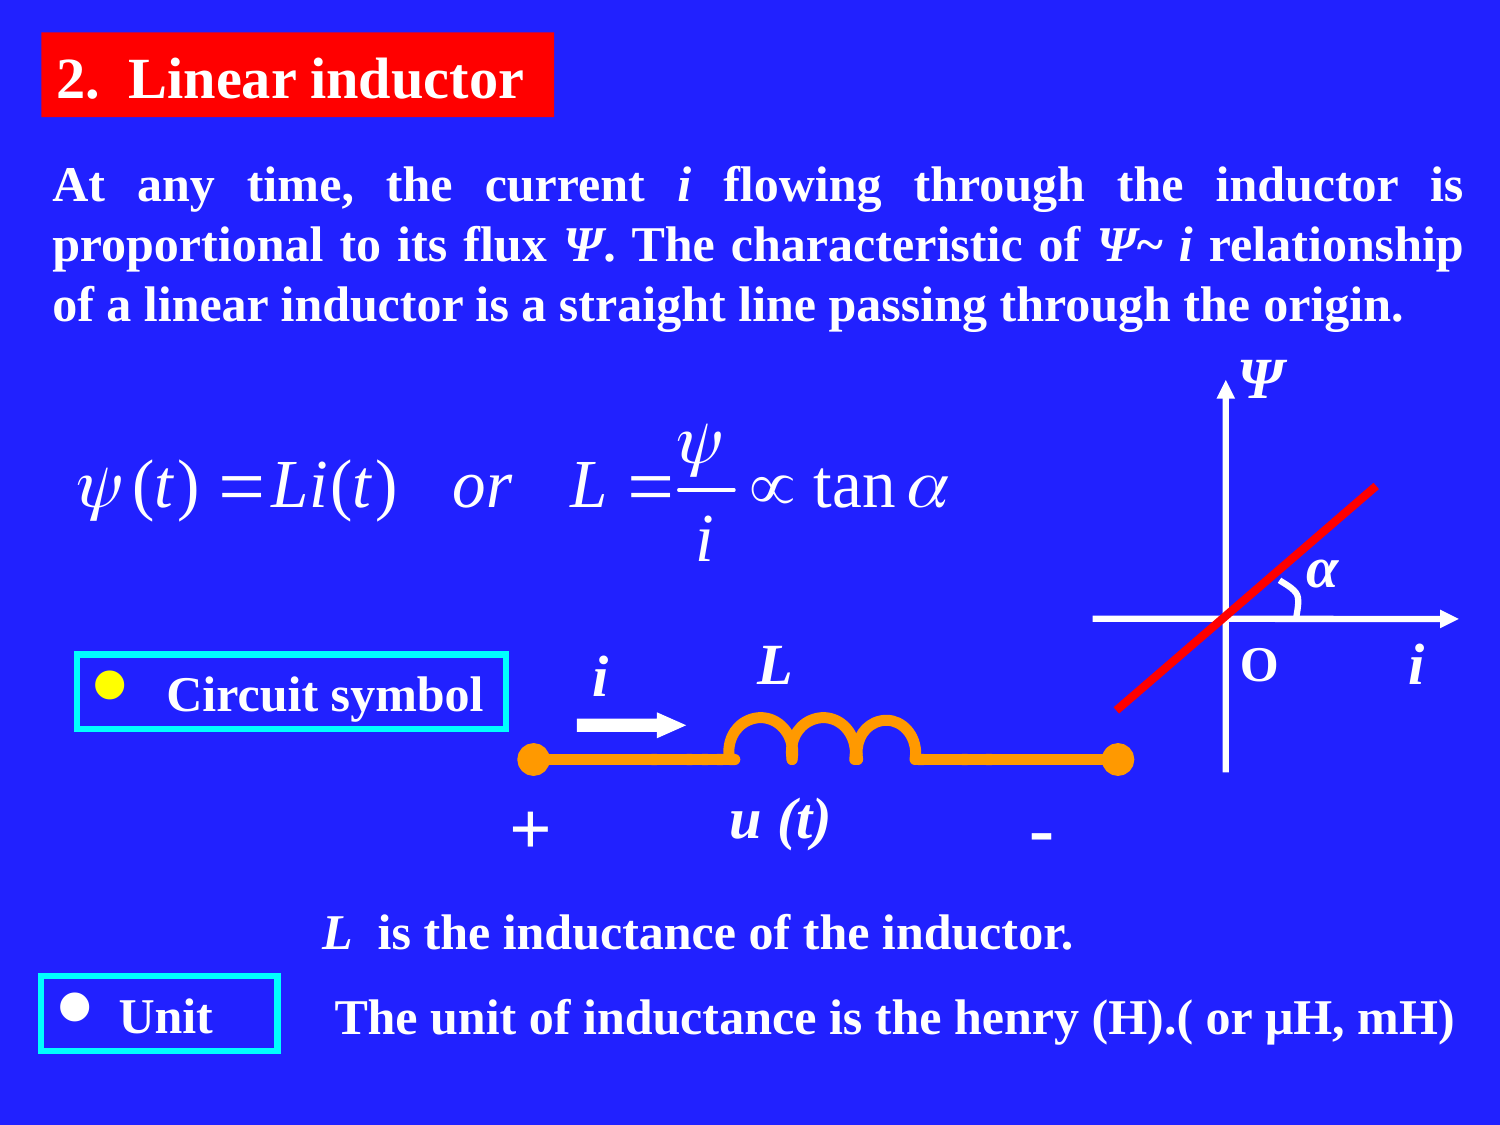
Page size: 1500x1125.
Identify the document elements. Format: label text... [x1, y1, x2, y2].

text_box 2. Linear inductor [41, 32, 555, 118]
text_box At any time, the current i flowing through the inductor is proportional to its flux Ψ. The characteristic of Ψ~ i relationship of a linear inductor is a straight line passing through the origin. [37, 143, 1479, 339]
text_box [1092, 332, 1459, 773]
text_box L is the inductance of the inductor. The unit of inductance is the henry (H).( or μH, mH) [307, 892, 1479, 1053]
text_box Unit [41, 976, 278, 1051]
text_box Circuit symbol [76, 654, 489, 730]
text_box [494, 618, 1145, 878]
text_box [72, 398, 966, 574]
